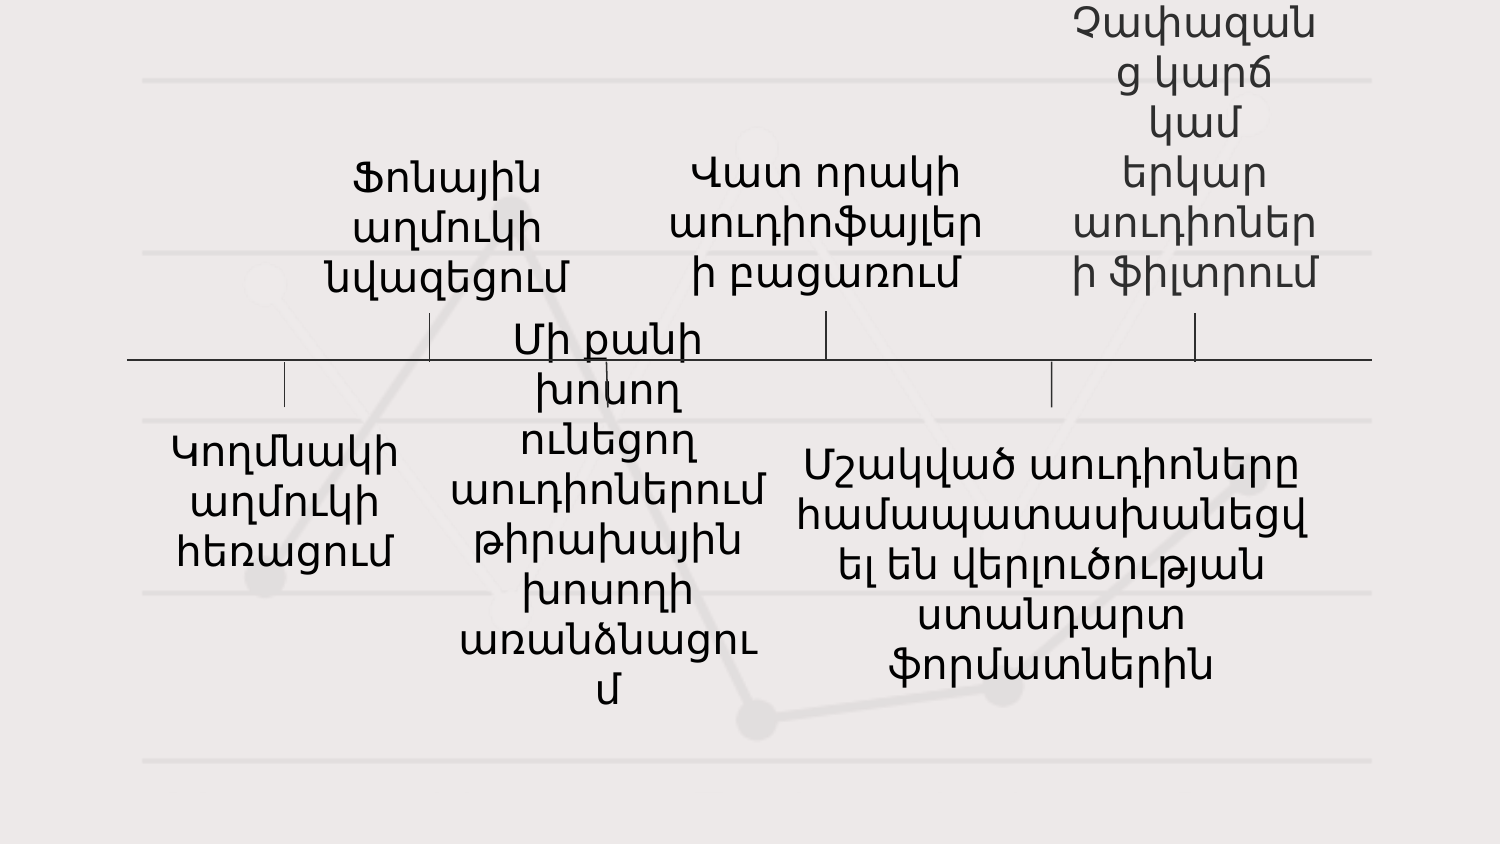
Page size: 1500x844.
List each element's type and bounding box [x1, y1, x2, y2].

picture [115, 50, 1385, 793]
